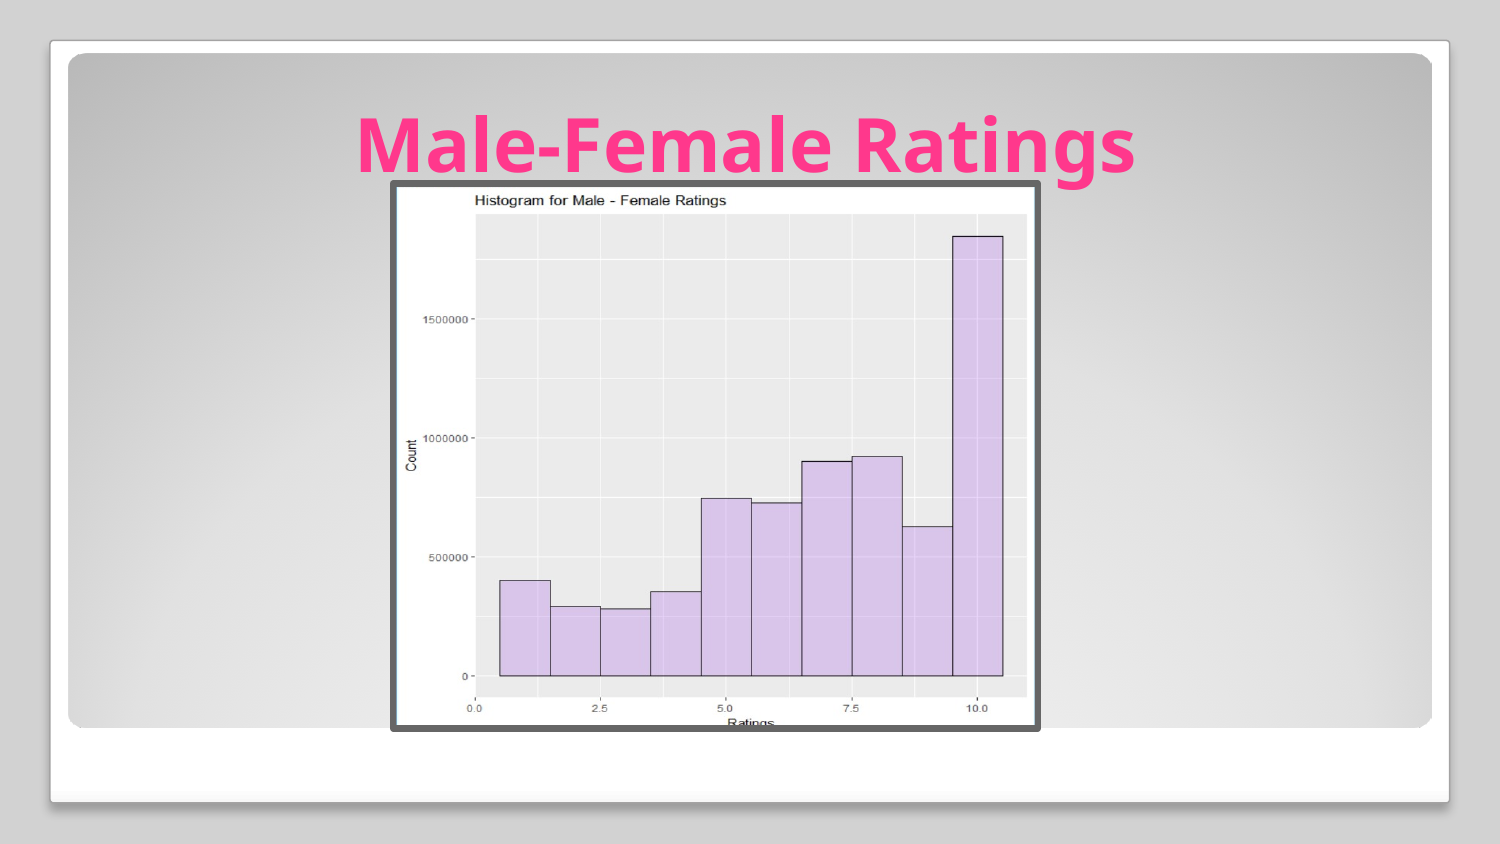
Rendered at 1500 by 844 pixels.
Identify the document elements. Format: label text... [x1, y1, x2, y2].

picture [395, 186, 1035, 726]
title Male-Female Ratings [75, 65, 1418, 195]
picture [66, 51, 1432, 728]
